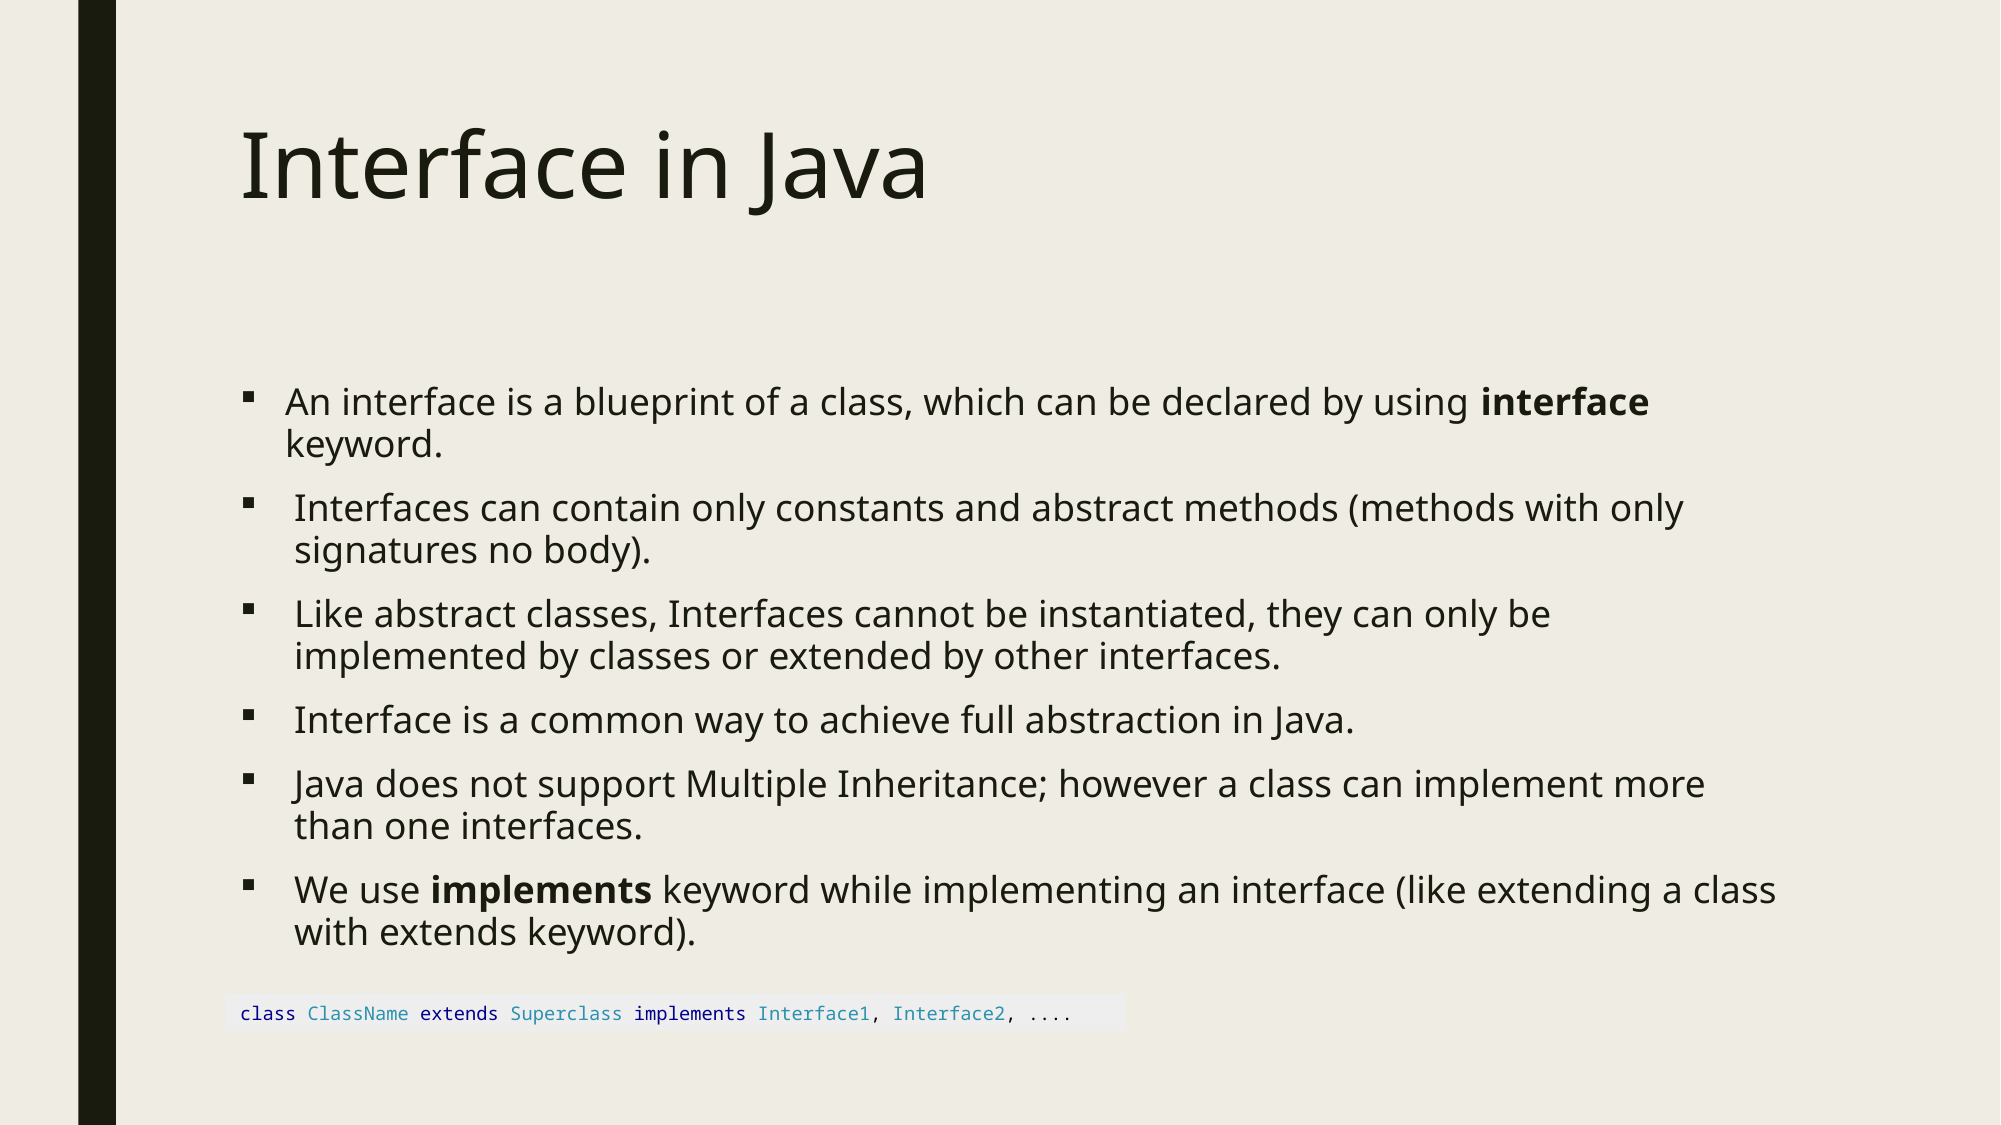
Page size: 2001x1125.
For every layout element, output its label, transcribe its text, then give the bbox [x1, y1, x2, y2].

text_box class ClassName extends Superclass implements Interface1, Interface2, .... [224, 993, 1125, 1032]
title Interface in Java [225, 112, 1800, 357]
list An interface is a blueprint of a class, which can be declared by using interface keyword. Interfaces can contain only constants and abstract methods (methods with only signatures no body). Like abstract classes, Interfaces cannot be instantiated, they can only be implemented by classes or extended by other interfaces. Interface is a common way to achieve full abstraction in Java. Java does not support Multiple Inheritance; however a class can implement more than one interfaces. We use implements keyword while implementing an interface (like extending a class with extends keyword). [225, 375, 1800, 963]
